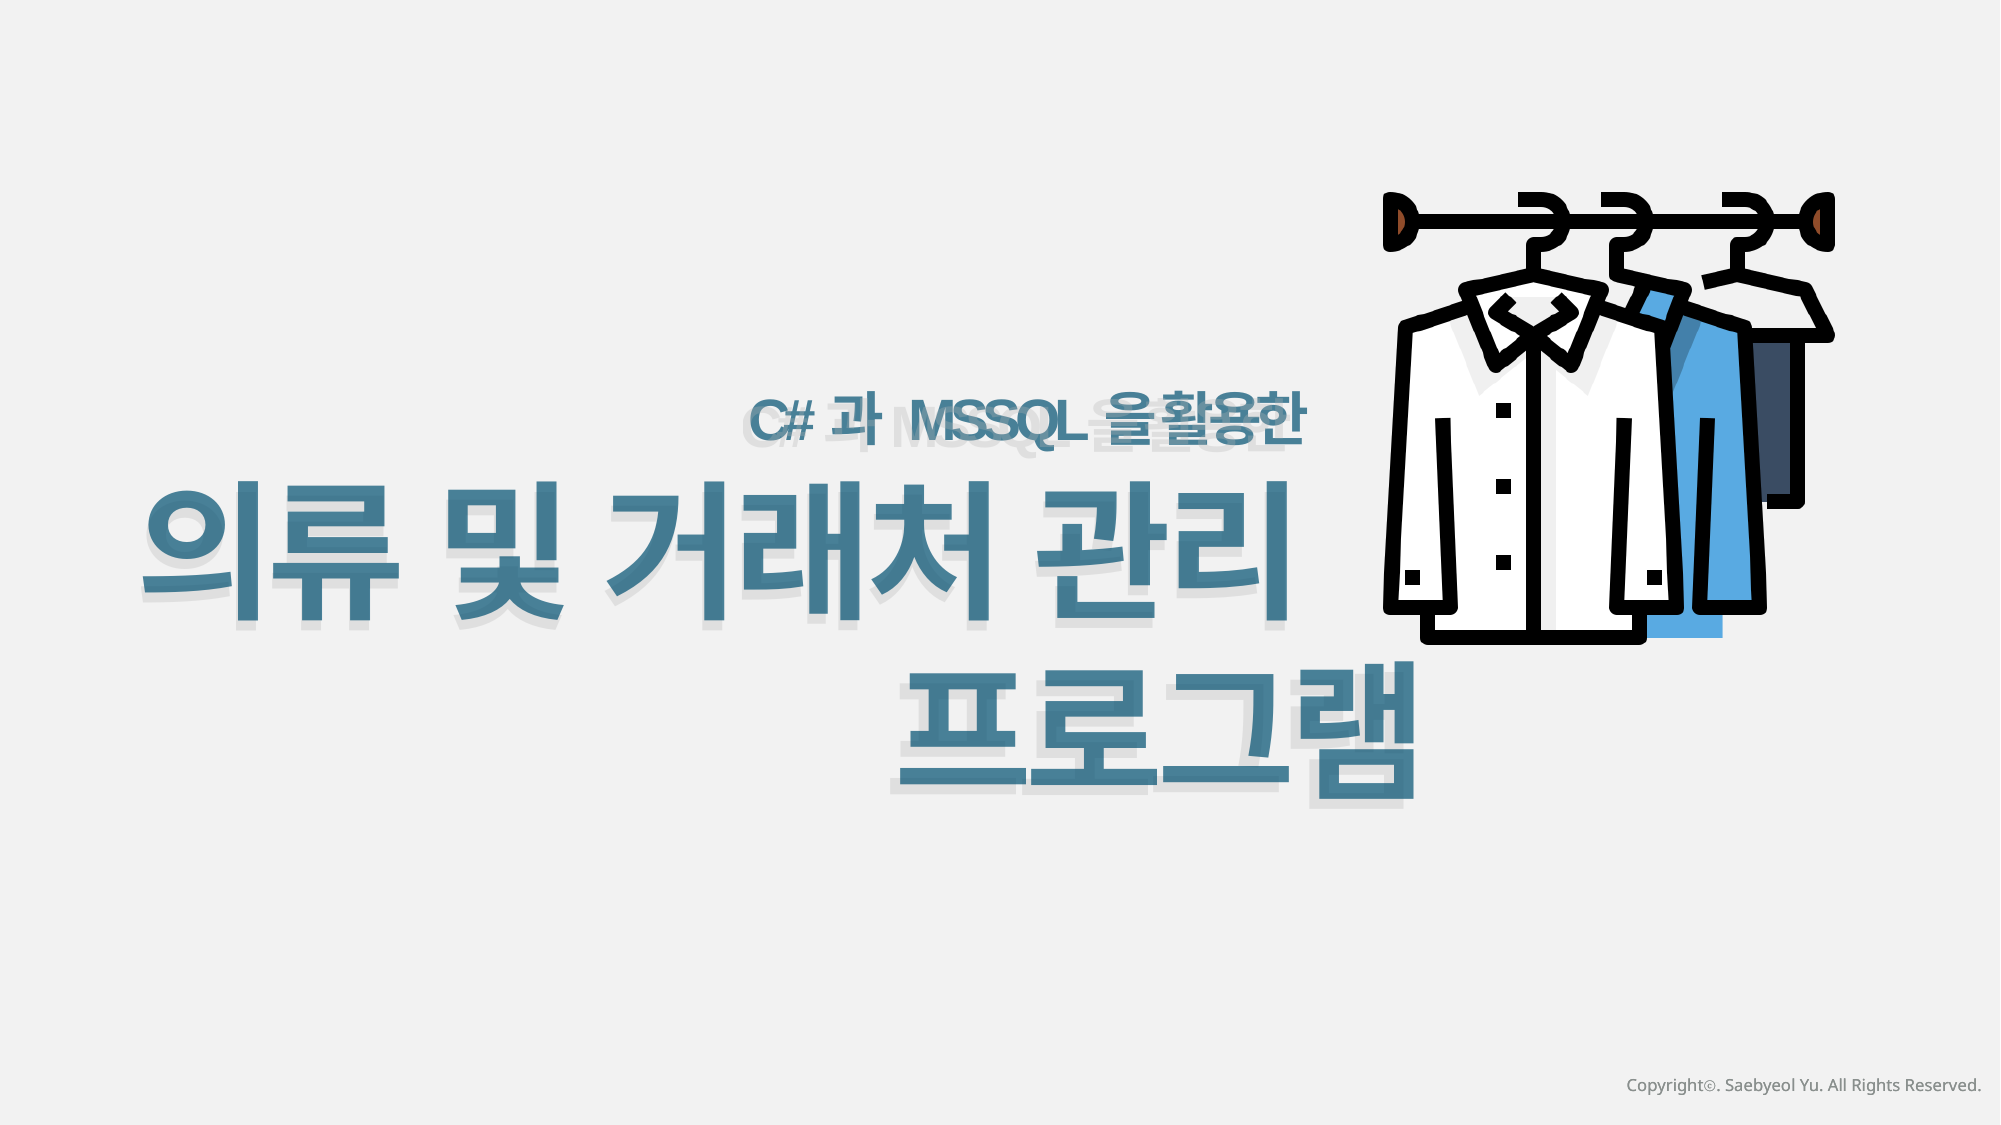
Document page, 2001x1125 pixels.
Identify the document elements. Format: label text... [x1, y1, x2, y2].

picture [1366, 176, 1850, 661]
text_box C#과 MSSQL을 활용한 [733, 374, 1366, 450]
text_box Copyrightⓒ. Saebyeol Yu. All Rights Reserved. [1611, 1067, 1998, 1102]
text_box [50, 450, 1455, 840]
text_box C#과MSSQL을 활용한 [726, 381, 1307, 450]
